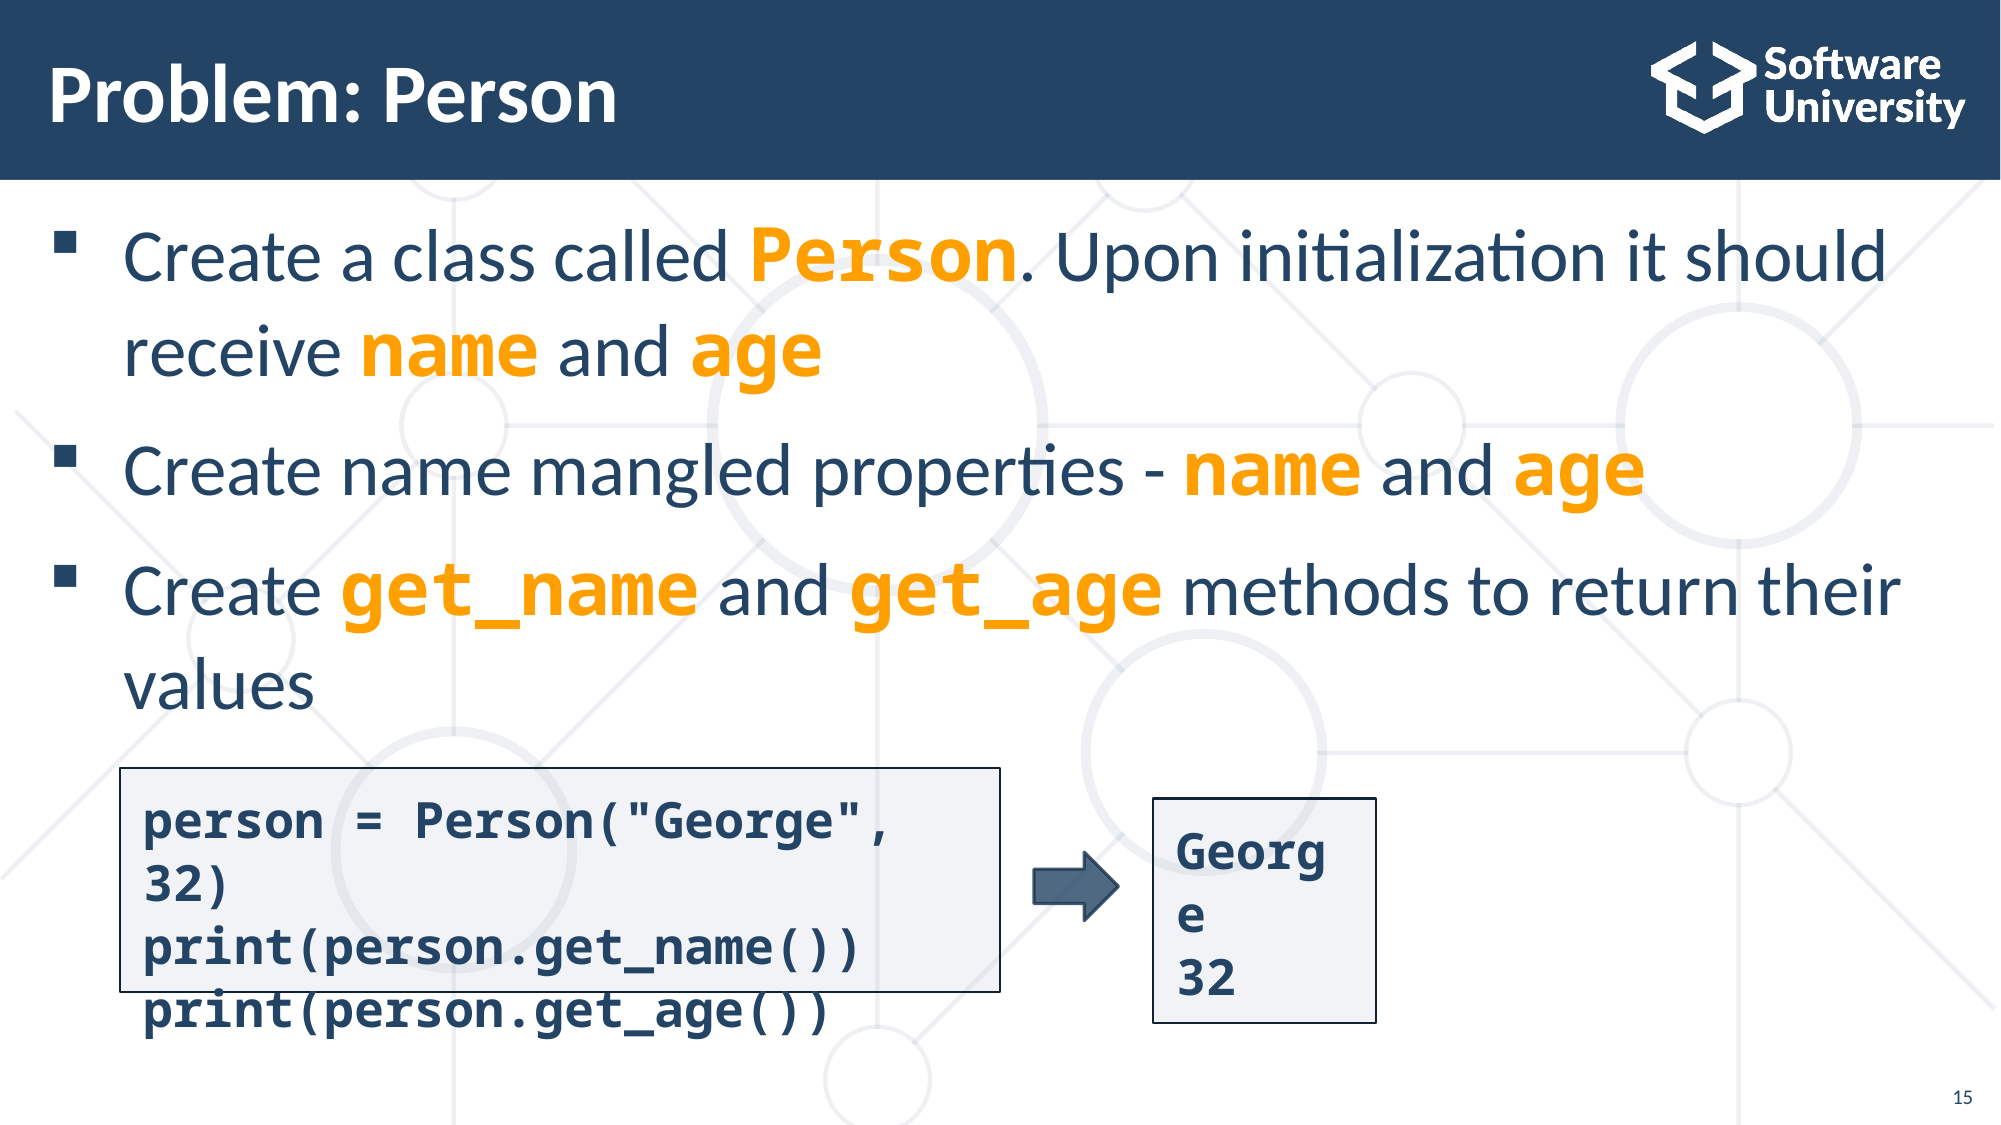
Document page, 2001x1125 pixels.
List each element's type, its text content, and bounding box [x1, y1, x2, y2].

text_box George 32 [1152, 798, 1377, 1023]
title Problem: Person [31, 16, 1625, 162]
list Create a class called Person. Upon initialization it should receive name and age Create name mangled properties - name and age Create get_name and get_age methods to return their values [31, 196, 1969, 1068]
picture [1651, 41, 1966, 134]
text_box 15 [1927, 1067, 1989, 1117]
text_box [1031, 850, 1121, 923]
